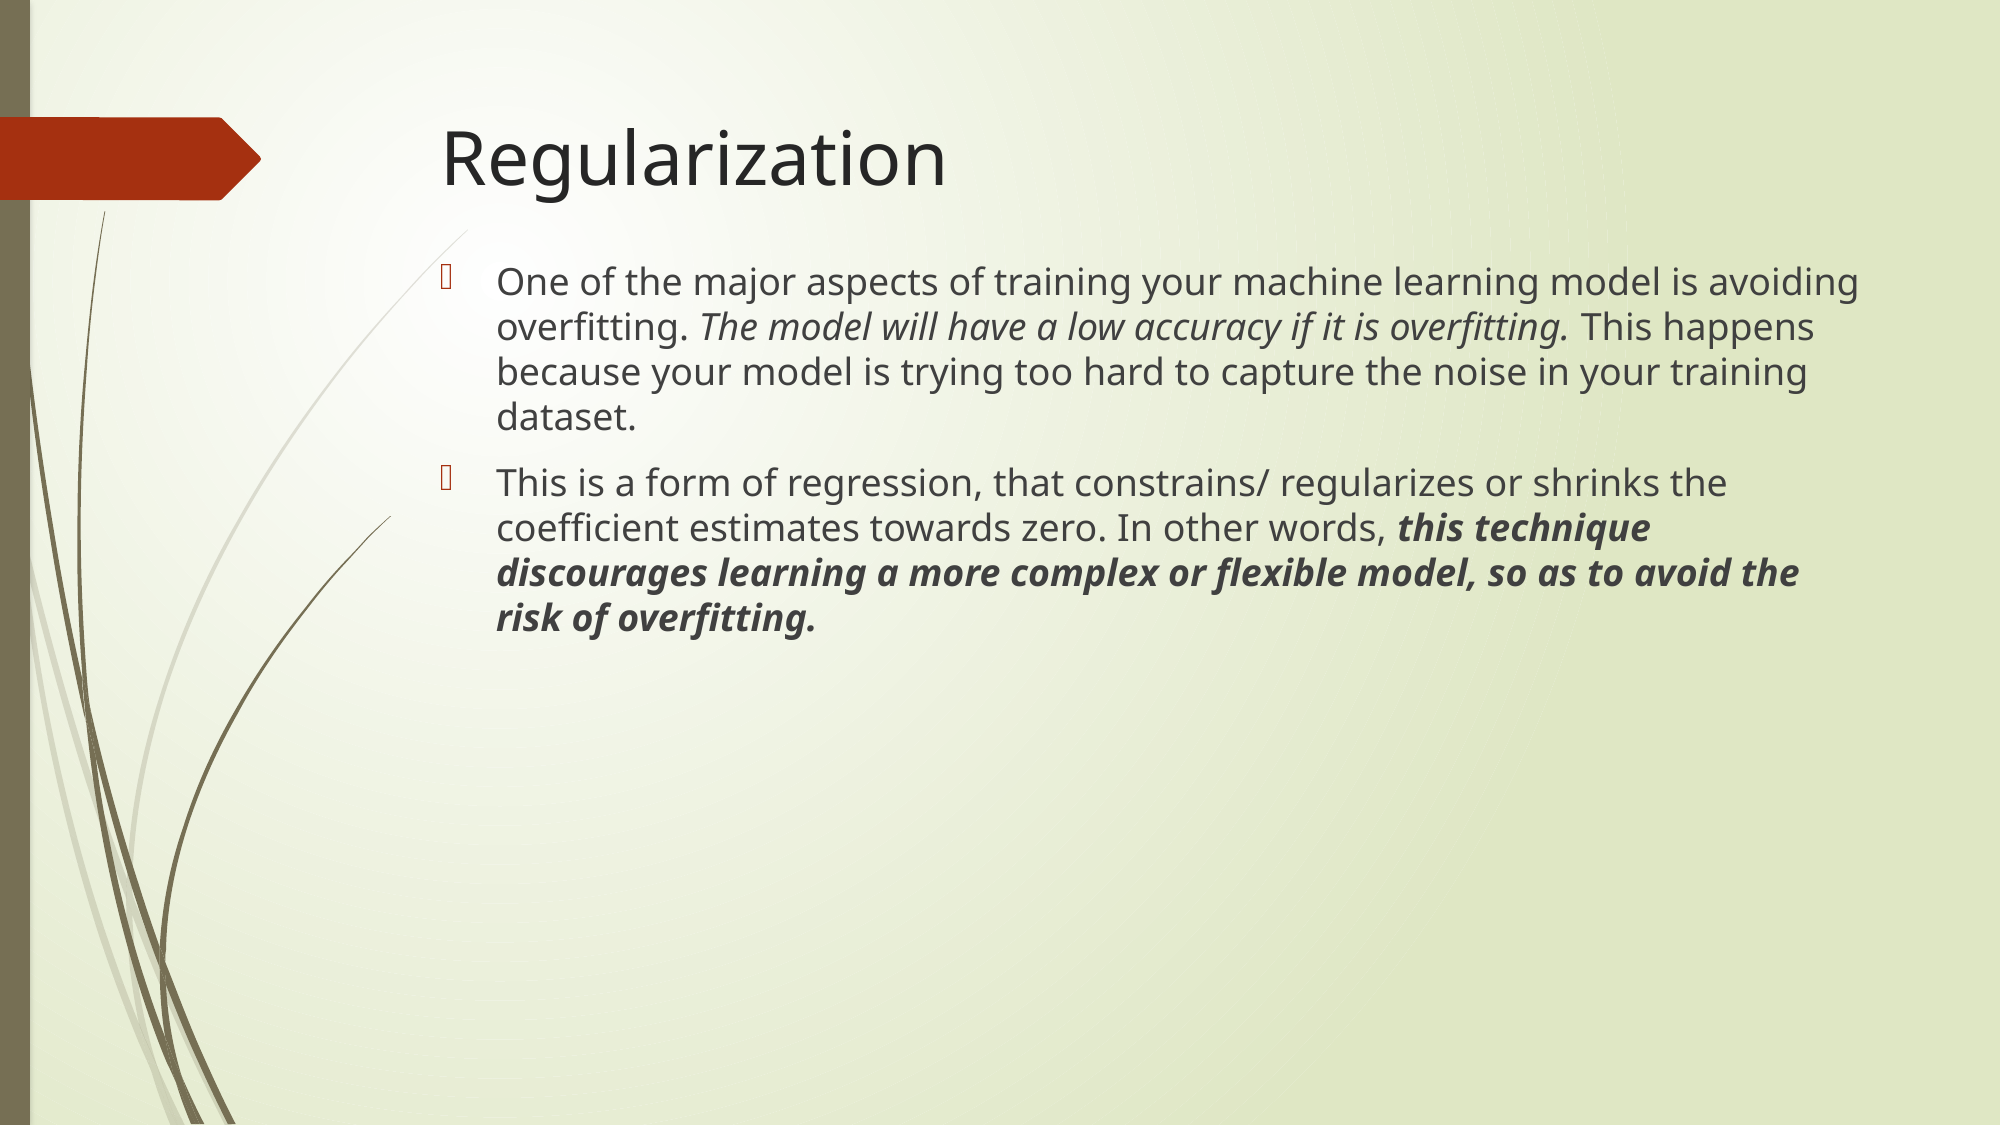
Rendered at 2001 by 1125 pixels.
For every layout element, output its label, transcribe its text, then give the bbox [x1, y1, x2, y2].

title Regularization [425, 102, 1900, 251]
list One of the major aspects of training your machine learning model is avoiding overfitting. The model will have a low accuracy if it is overfitting. This happens because your model is trying too hard to capture the noise in your training dataset. This is a form of regression, that constrains/ regularizes or shrinks the coefficient estimates towards zero. In other words, this technique discourages learning a more complex or flexible model, so as to avoid the risk of overfitting. [424, 250, 1888, 970]
